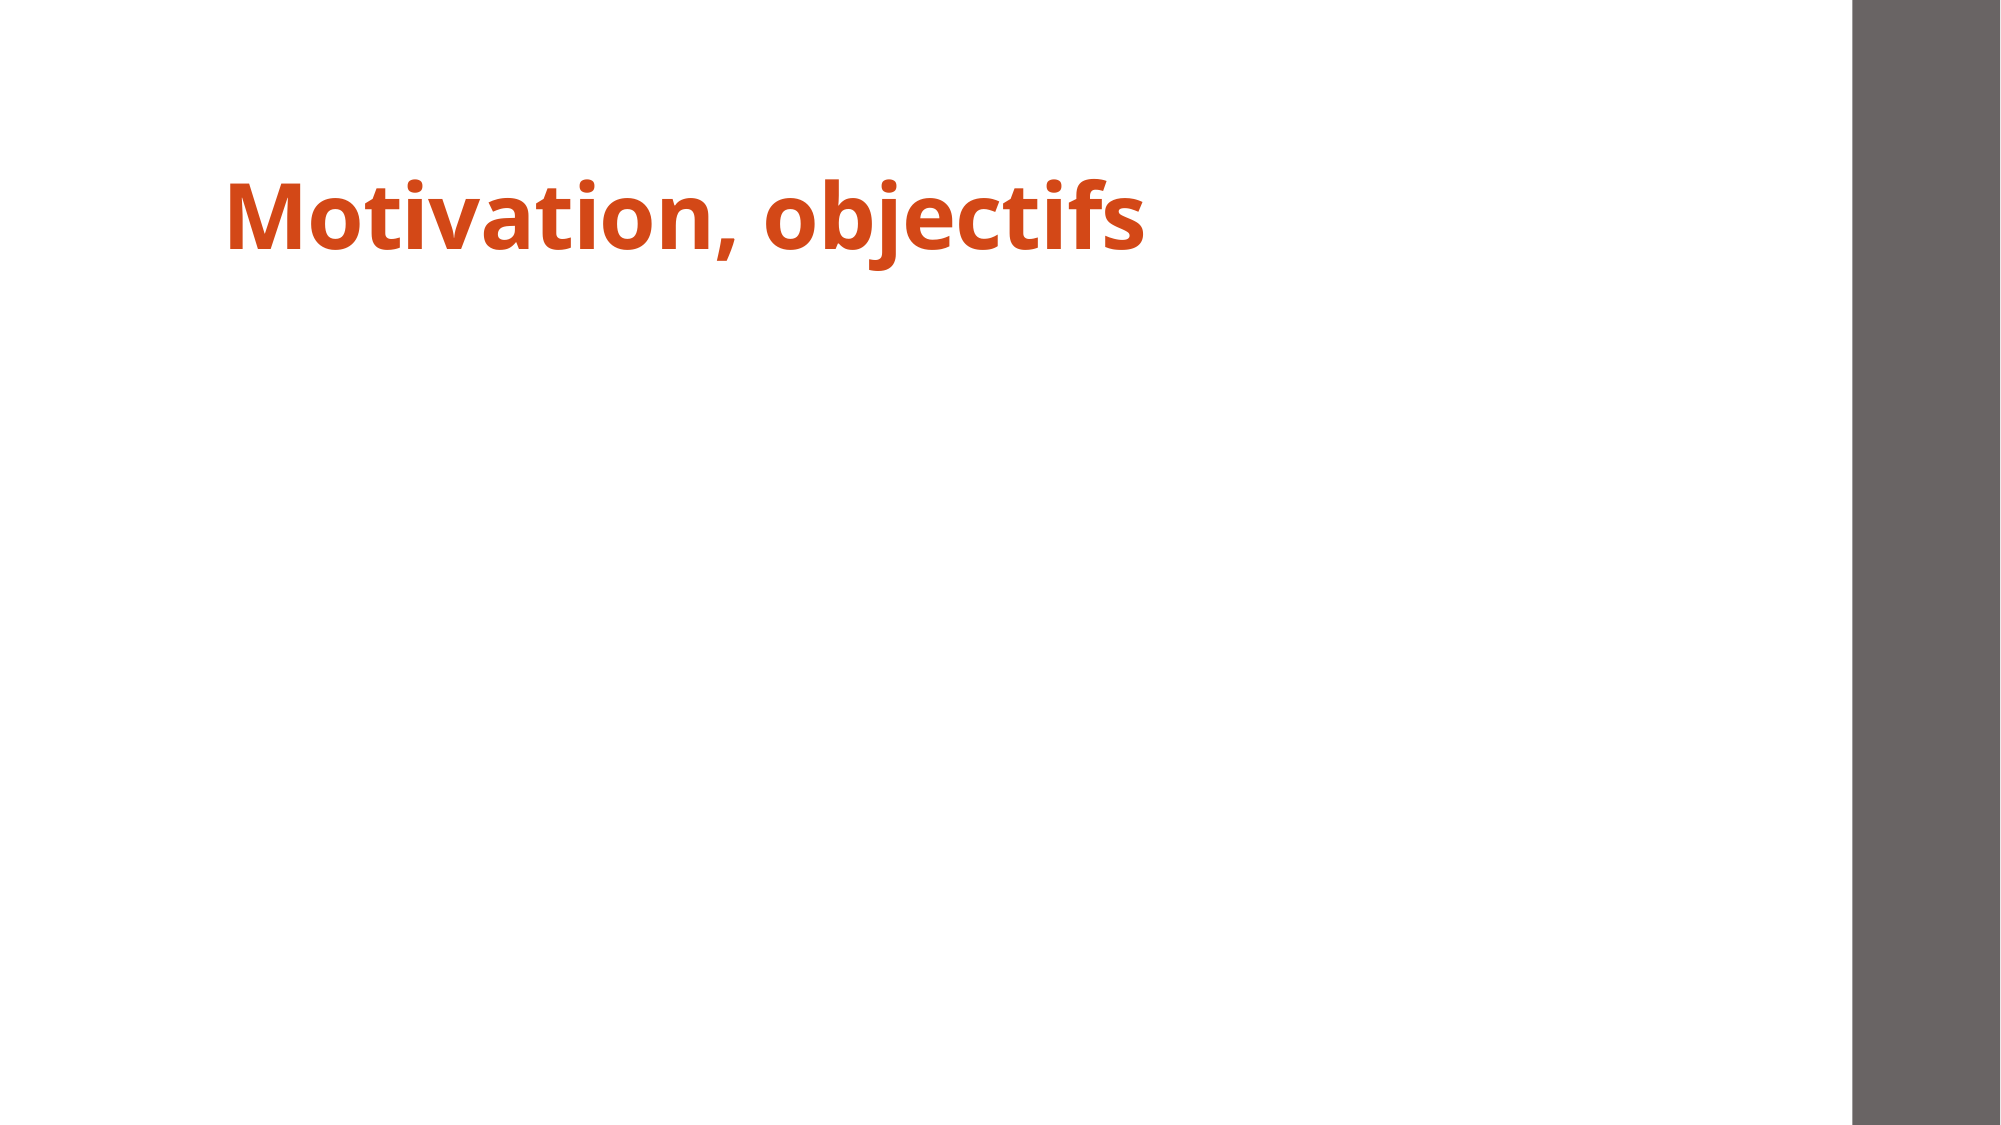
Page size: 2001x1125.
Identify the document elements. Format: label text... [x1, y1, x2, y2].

title Motivation, objectifs [206, 43, 1797, 278]
